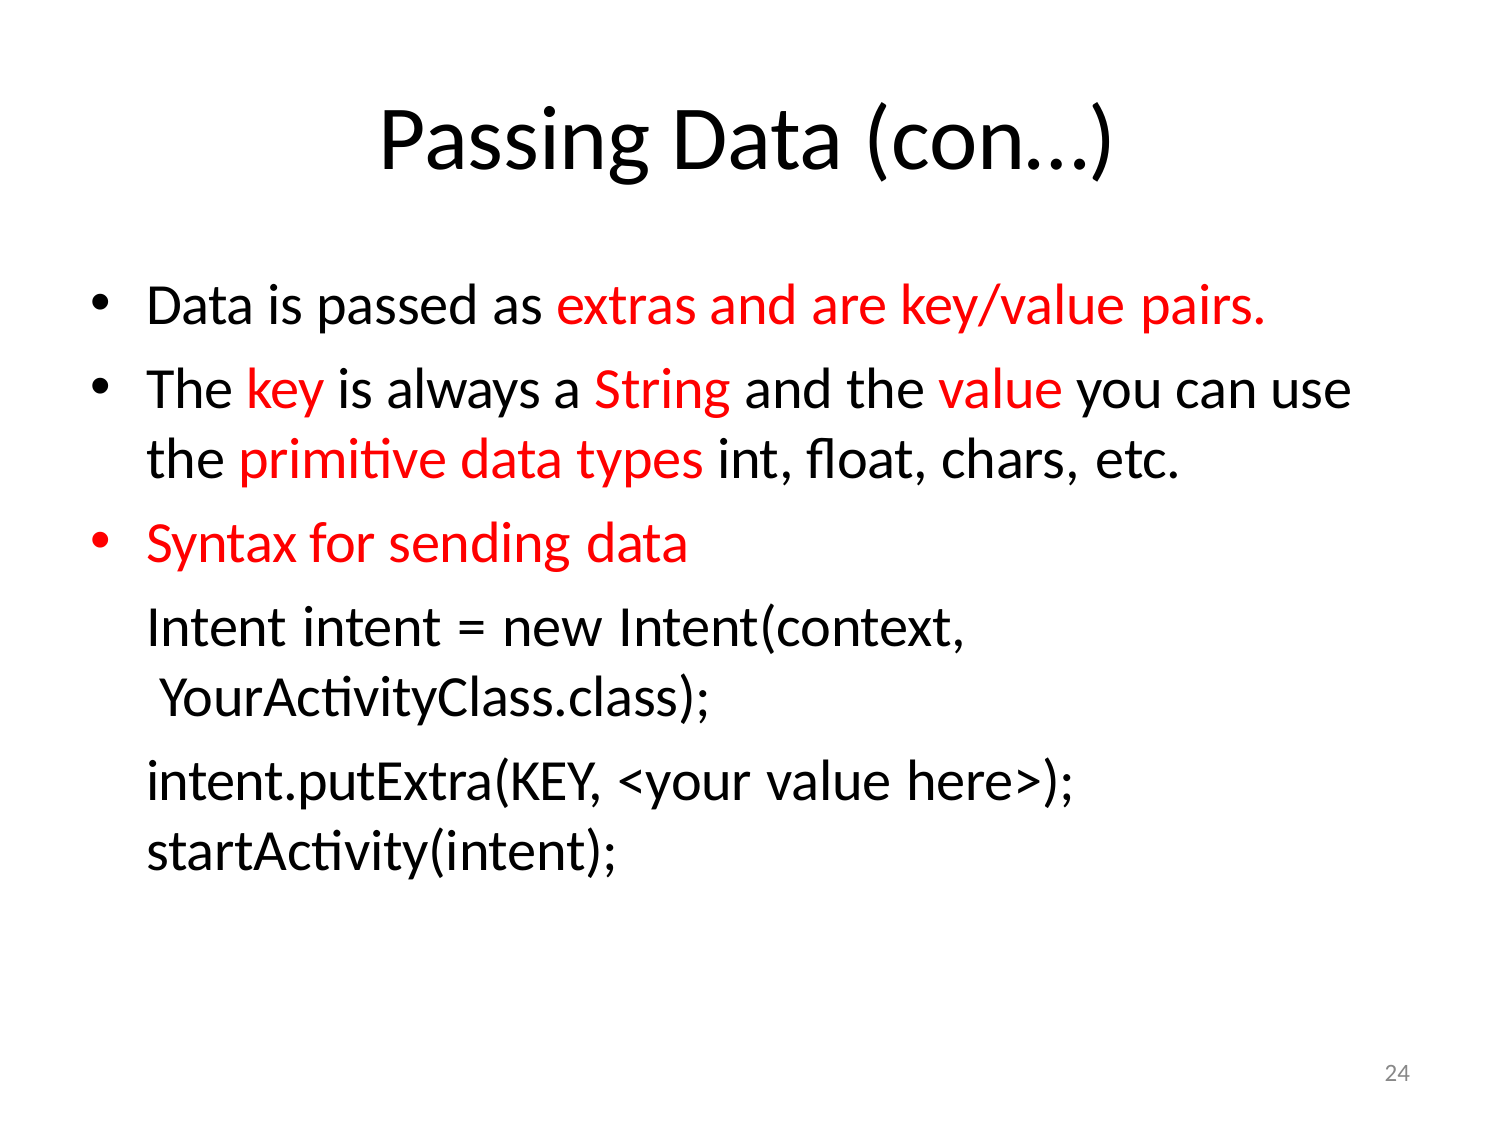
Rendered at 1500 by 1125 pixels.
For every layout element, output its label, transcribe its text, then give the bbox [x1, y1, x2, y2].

slide_number 24 [1378, 1060, 1417, 1125]
title Passing Data (con…) [376, 75, 1124, 249]
text_box Data is passed as extras and are key/value pairs. The key is always a String and the value you can use the primitive data types int, float, chars, etc. Syntax for sending data Intent intent = new Intent(context, YourActivityClass.class); intent.putExtra(KEY, <your value here>); startActivity(intent); [87, 249, 1412, 883]
